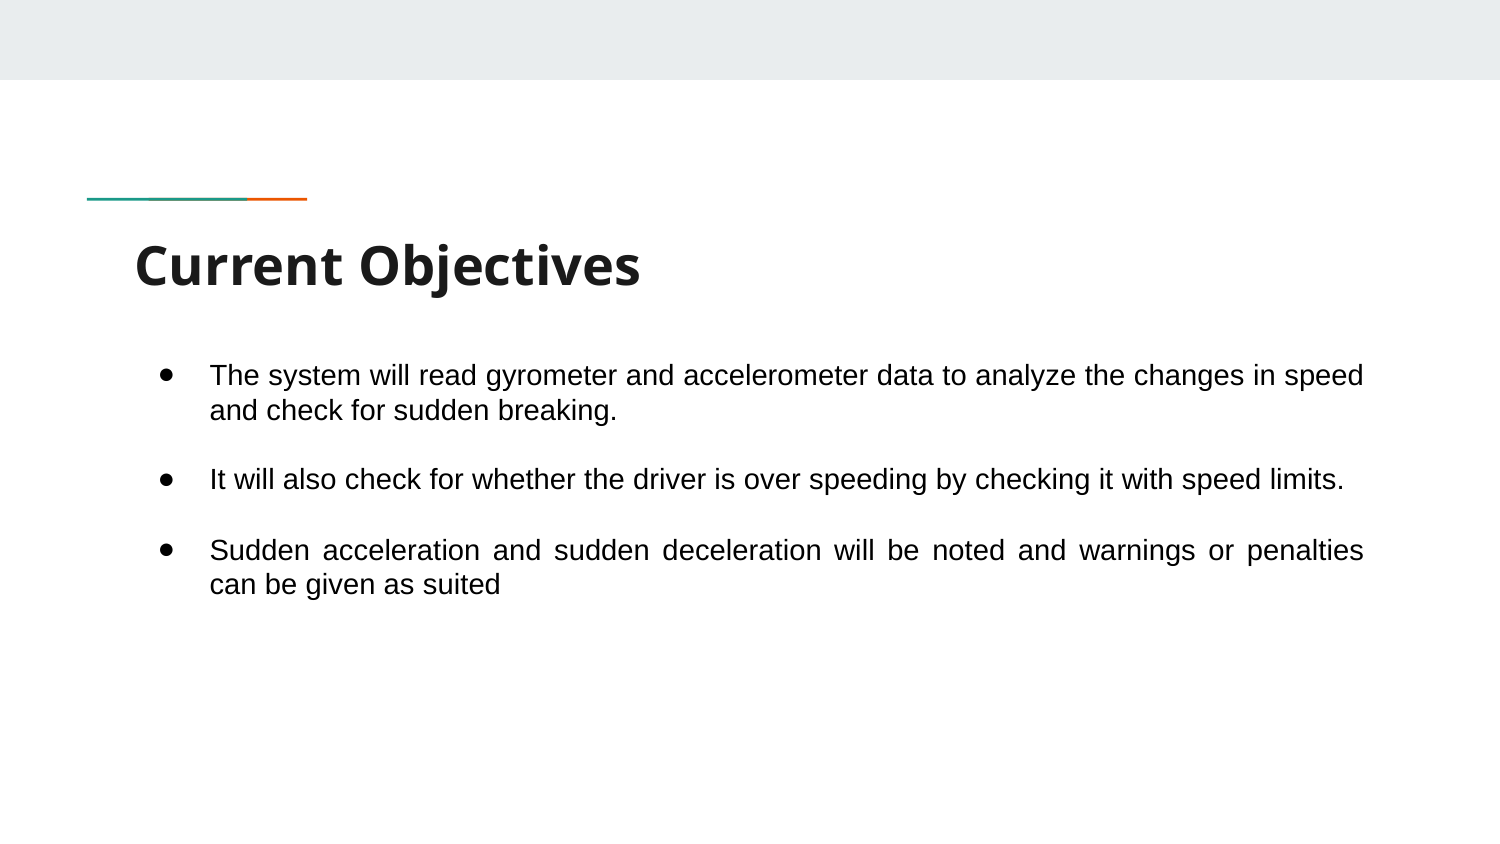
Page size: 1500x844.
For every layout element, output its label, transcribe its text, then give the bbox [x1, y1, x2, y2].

list The system will read gyrometer and accelerometer data to analyze the changes in speed and check for sudden breaking. It will also check for whether the driver is over speeding by checking it with speed limits. Sudden acceleration and sudden deceleration will be noted and warnings or penalties can be given as suited [119, 341, 1381, 712]
title Current Objectives [119, 216, 1381, 305]
